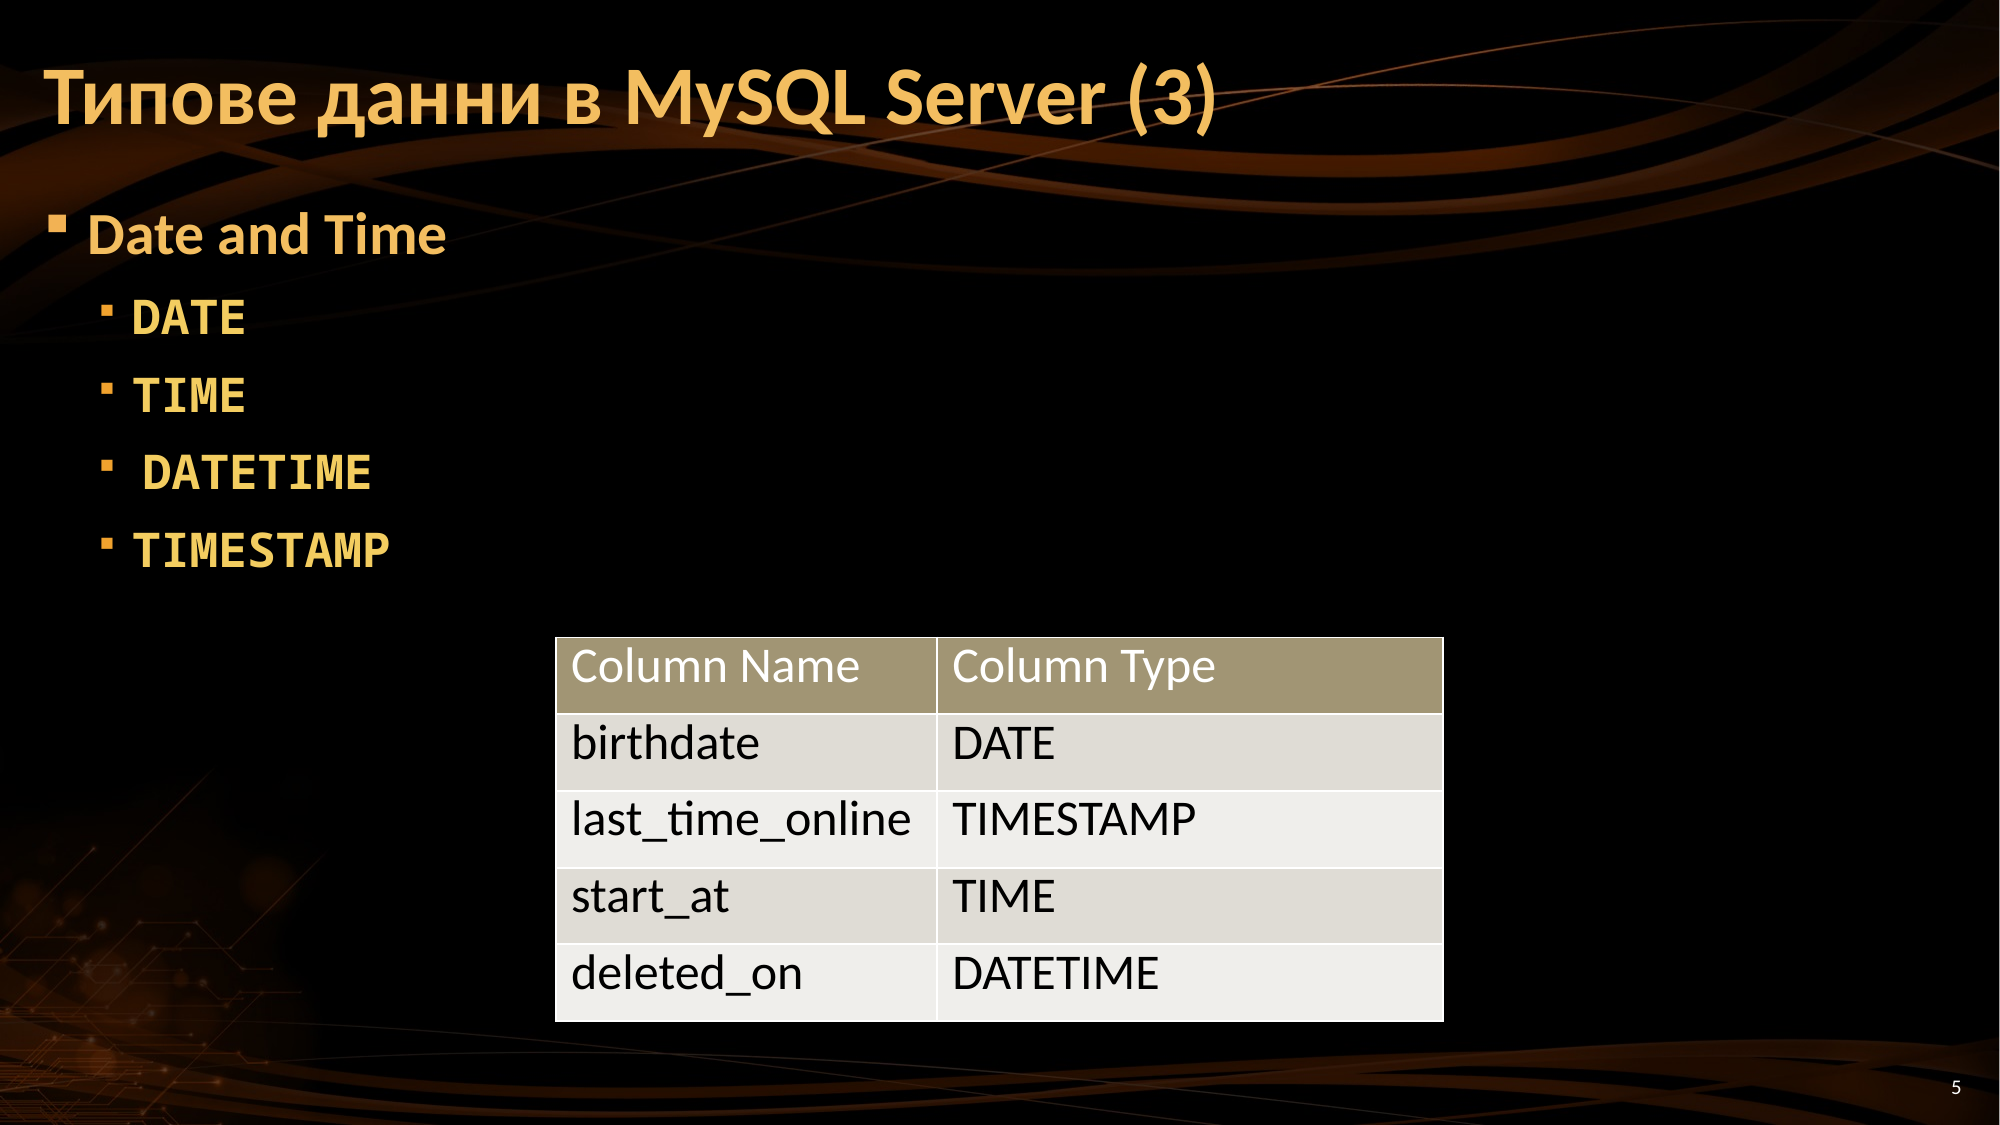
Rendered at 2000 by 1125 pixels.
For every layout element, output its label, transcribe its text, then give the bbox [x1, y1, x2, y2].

table_header Column Type [938, 638, 1442, 713]
title Типове данни в MySQL Server (3) [25, 6, 1597, 189]
table_cell TIME [938, 869, 1442, 943]
table_cell birthdate [557, 715, 936, 790]
table_cell DATE [938, 715, 1442, 790]
table_cell start_at [557, 869, 936, 943]
picture [0, 0, 2000, 1125]
text_box 5 [1897, 1070, 1968, 1103]
table_header Column Name [557, 638, 936, 713]
table_cell TIMESTAMP [938, 792, 1442, 867]
table_cell deleted_on [557, 945, 936, 1020]
list Date and Time DATE TIME DATETIME TIMESTAMP [25, 188, 1963, 588]
table_cell last_time_online [557, 792, 936, 867]
table_cell DATETIME [938, 945, 1442, 1020]
